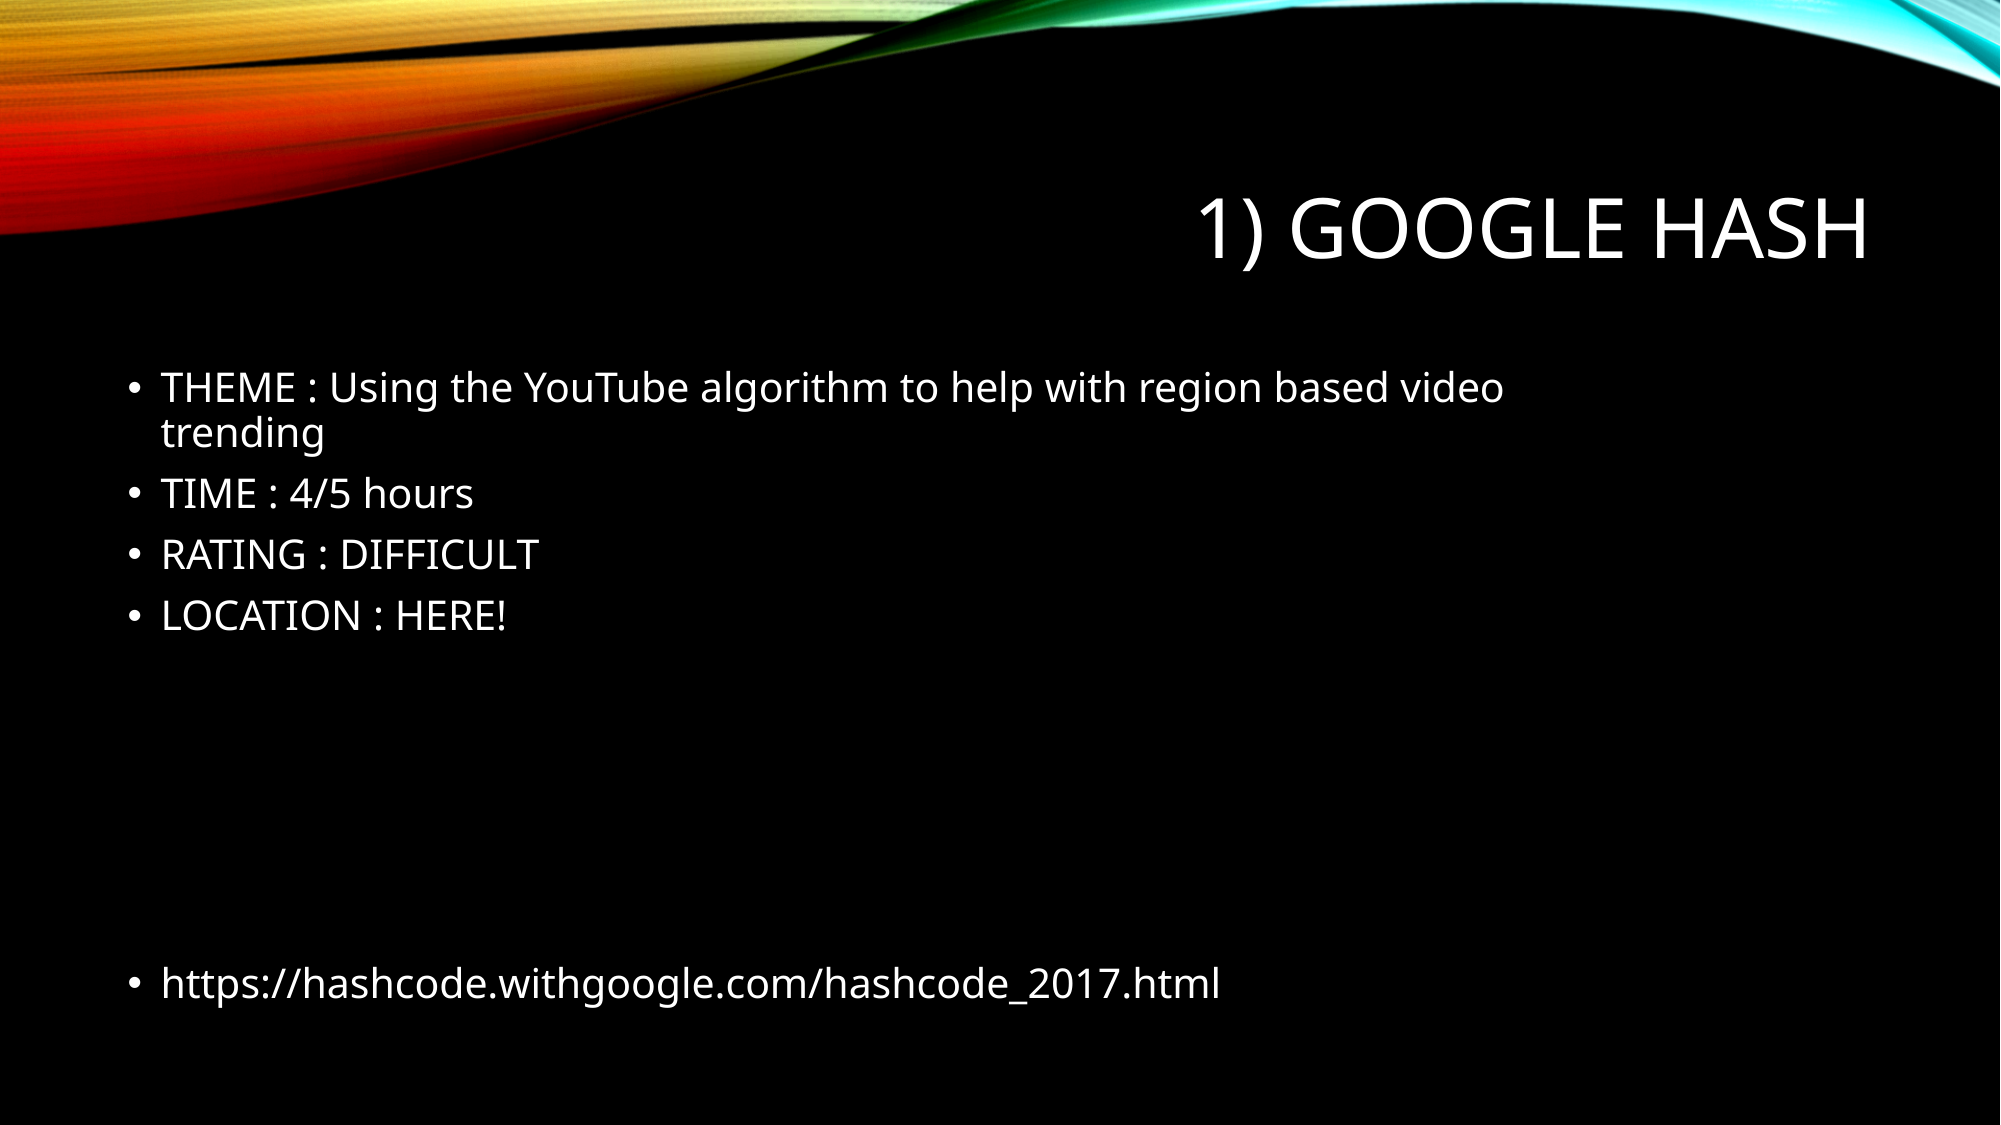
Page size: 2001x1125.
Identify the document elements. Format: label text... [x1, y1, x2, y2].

picture [0, 0, 2000, 237]
list THEME : Using the YouTube algorithm to help with region based video trending TIME : 4/5 hours RATING : DIFFICULT LOCATION : HERE! https://hashcode.withgoogle.com/hashcode_2017.html [112, 360, 1888, 1021]
title 1) Google HASH [474, 125, 1888, 338]
